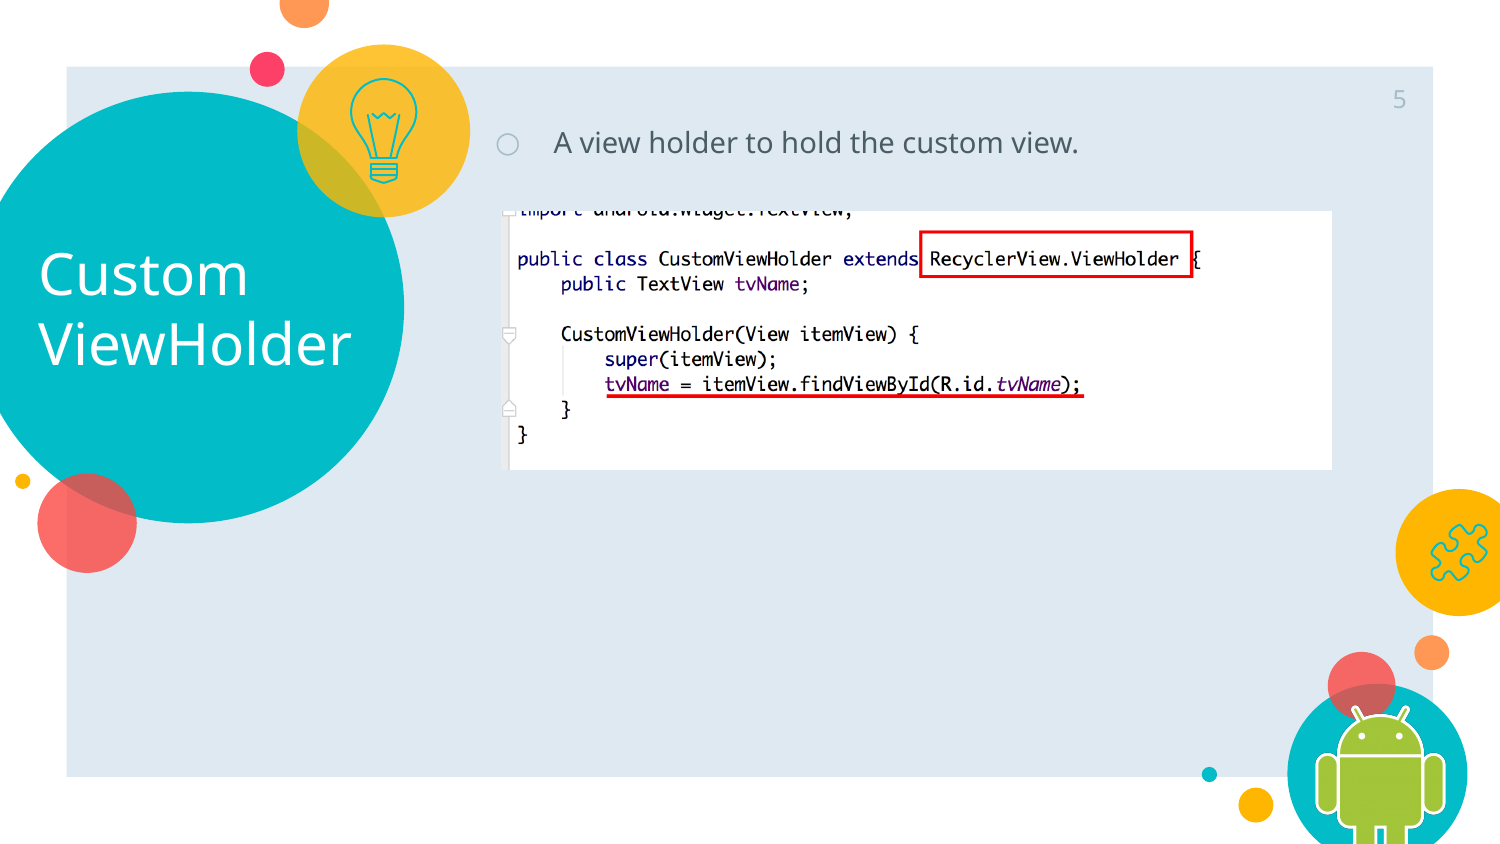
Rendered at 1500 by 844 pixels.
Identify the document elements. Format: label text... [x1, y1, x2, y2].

slide_number 5 [1331, 68, 1422, 134]
picture [500, 211, 1332, 470]
title Custom ViewHolder [23, 91, 375, 524]
list A view holder to hold the custom view. [463, 91, 1332, 655]
picture [1315, 705, 1446, 844]
